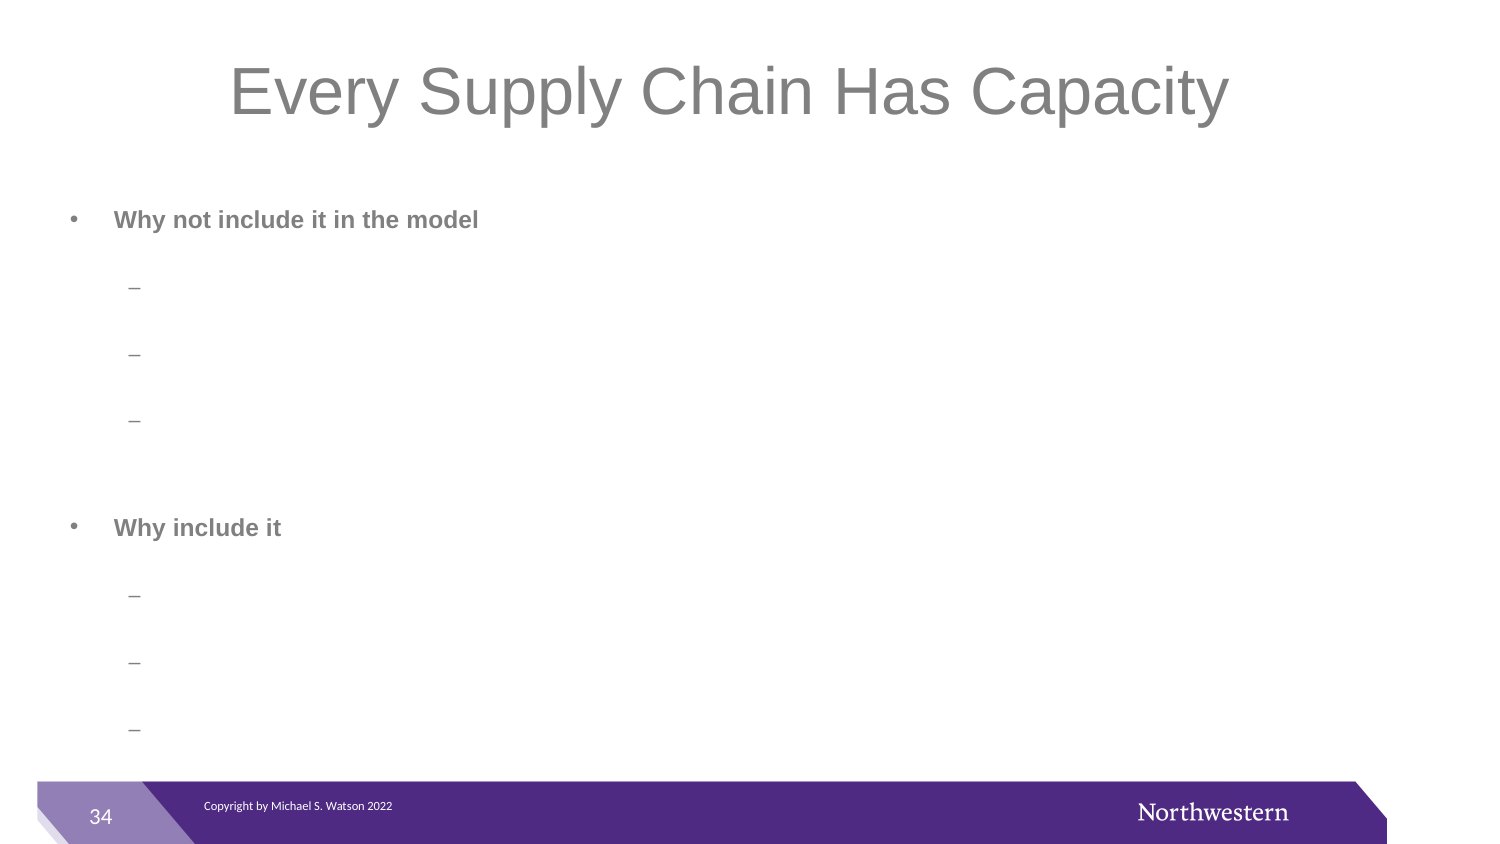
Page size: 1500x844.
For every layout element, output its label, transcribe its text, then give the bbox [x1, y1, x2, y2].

list Why not include it in the model Why include it [55, 196, 1406, 753]
title Every Supply Chain Has Capacity [55, 17, 1406, 158]
picture [0, 0, 1499, 844]
